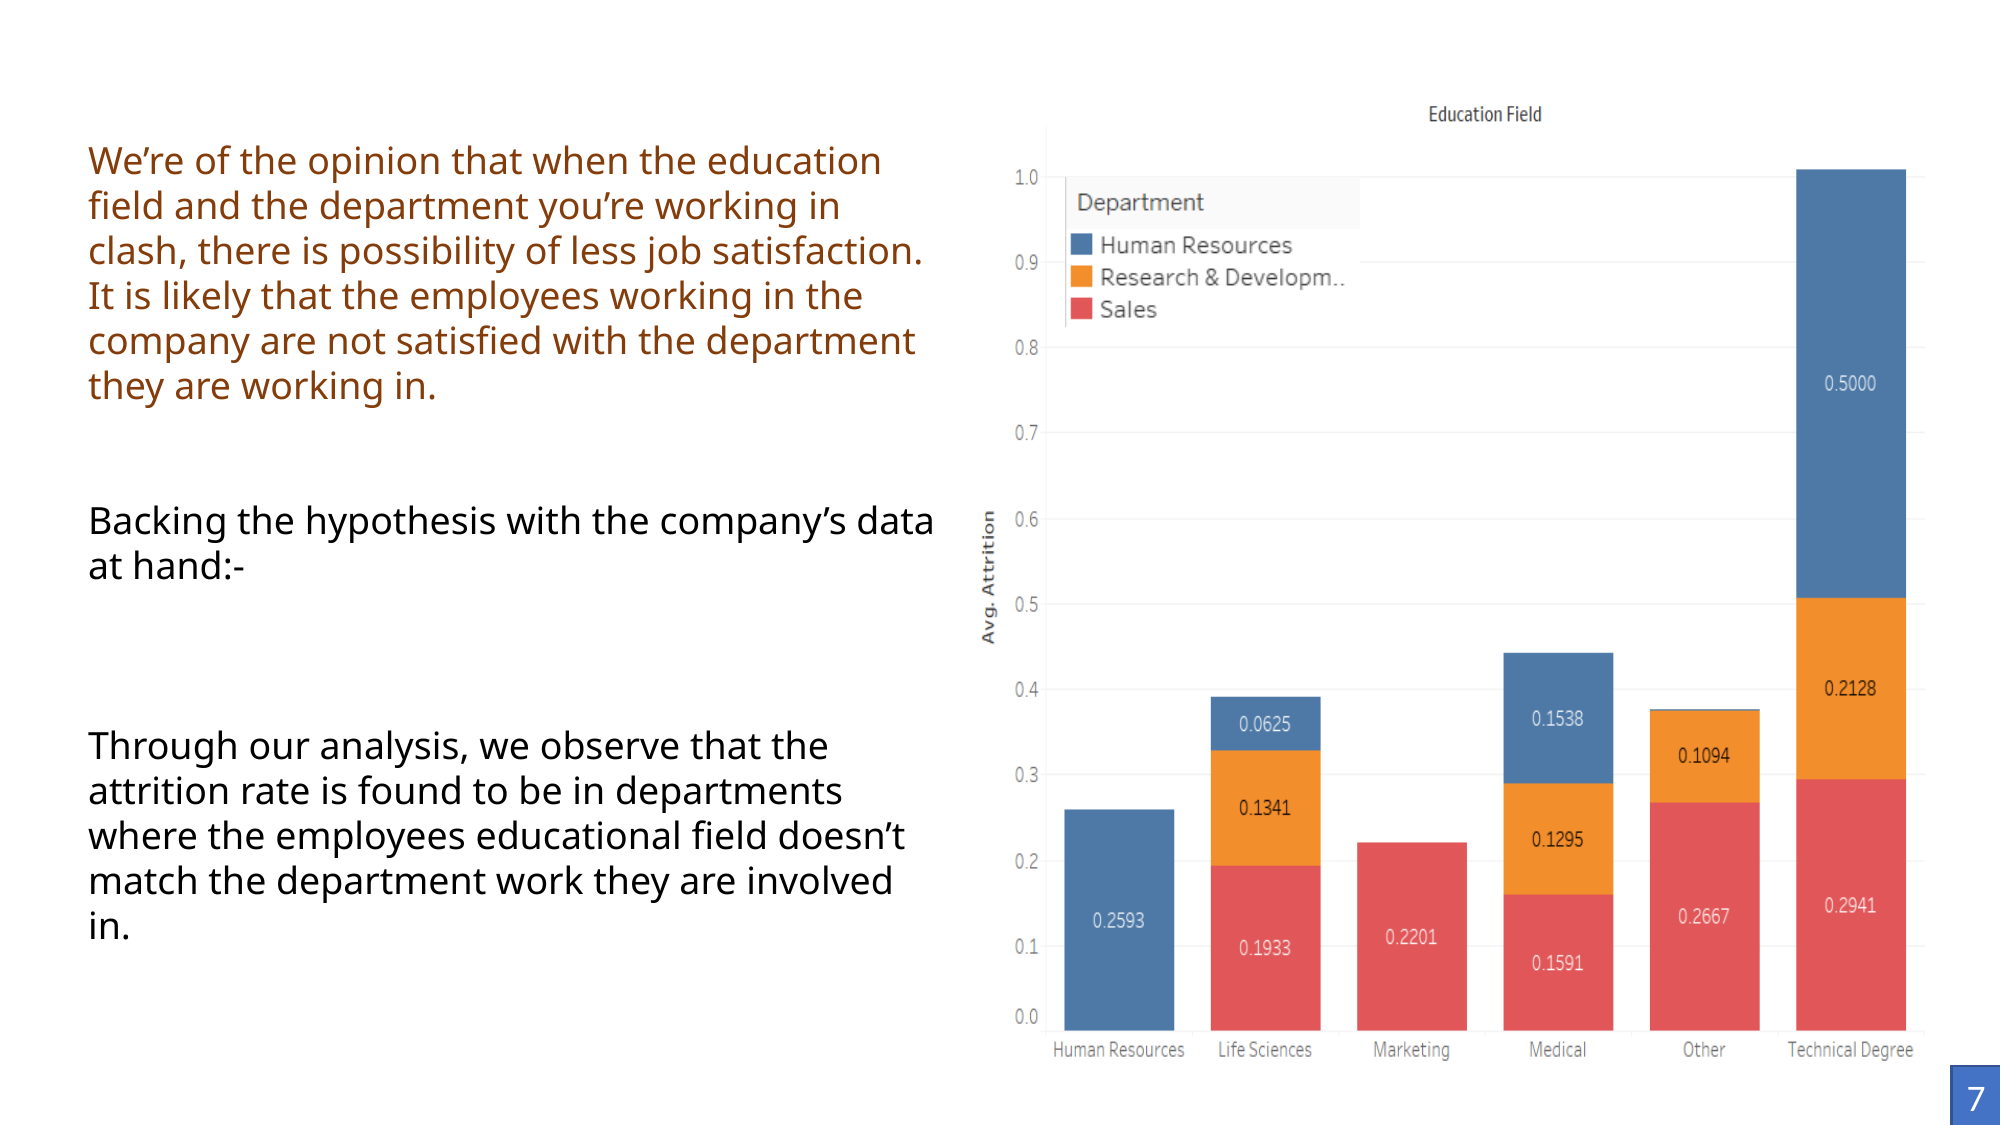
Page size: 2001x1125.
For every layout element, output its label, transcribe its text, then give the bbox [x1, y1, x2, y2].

text_box We’re of the opinion that when the education field and the department you’re working in clash, there is possibility of less job satisfaction. It is likely that the employees working in the company are not satisfied with the department they are working in. Backing the hypothesis with the company’s data at hand:- Through our analysis, we observe that the attrition rate is found to be in departments where the employees educational field doesn’t match the department work they are involved in. [73, 130, 962, 1090]
picture [961, 94, 1927, 1072]
text_box 7 [1950, 1065, 2000, 1125]
